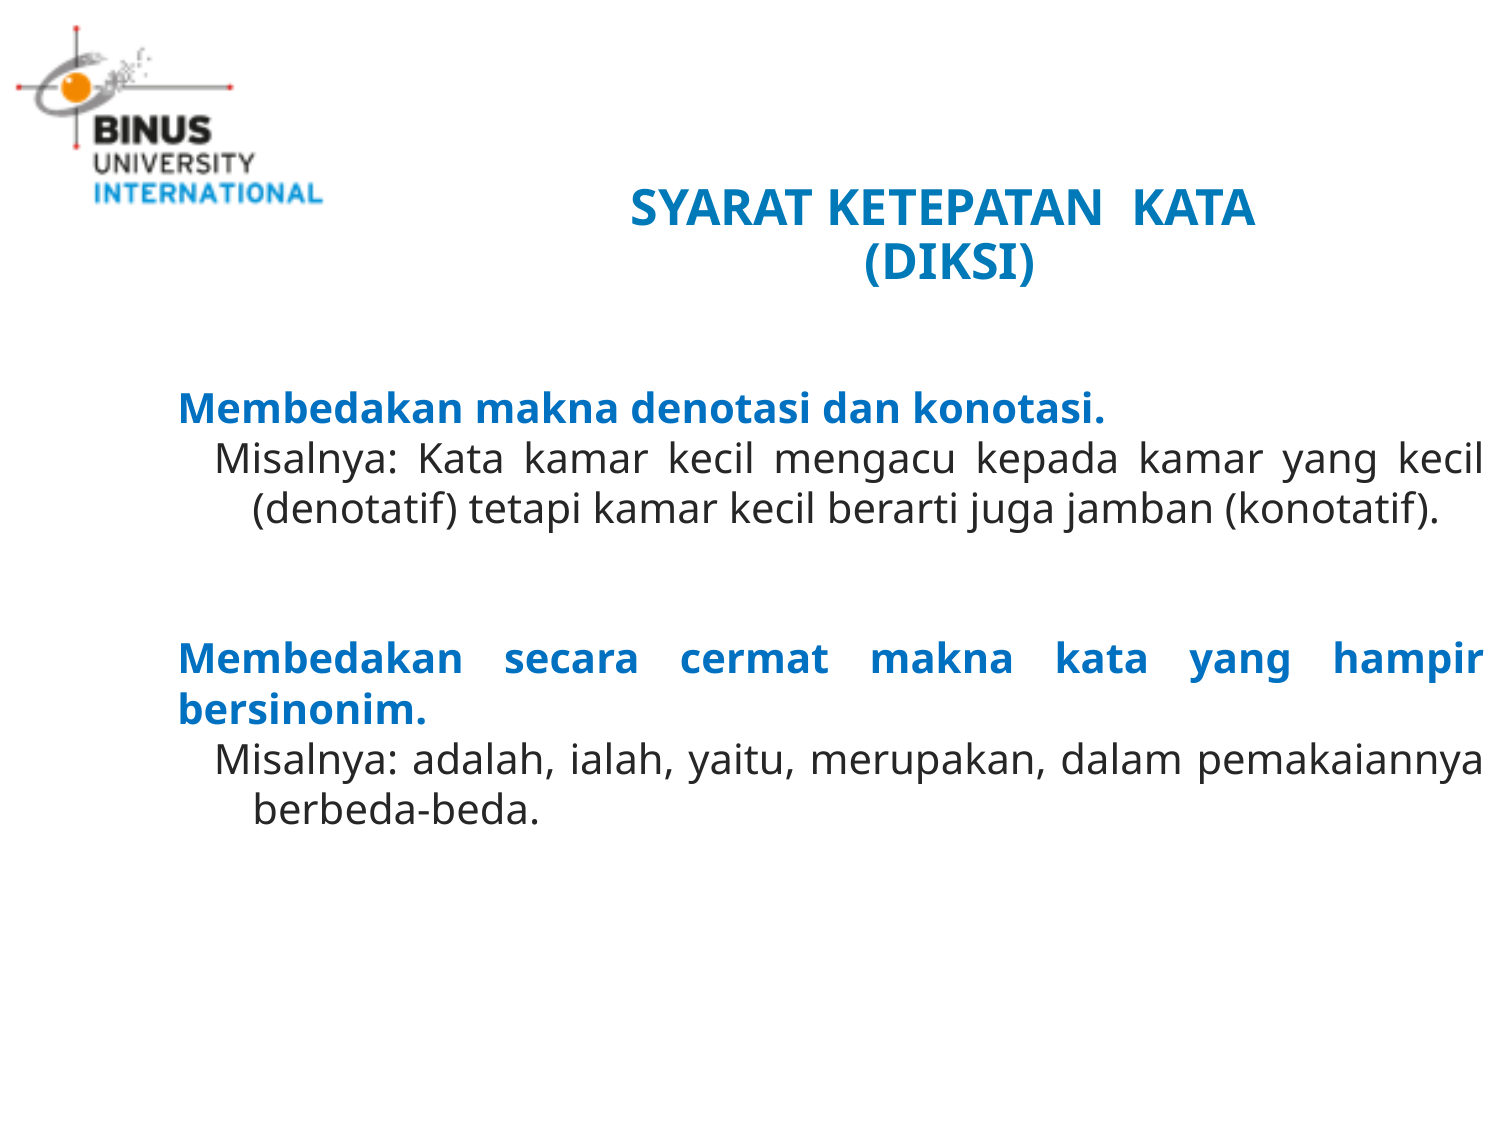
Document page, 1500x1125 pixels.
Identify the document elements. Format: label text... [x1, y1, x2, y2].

picture [12, 0, 363, 230]
title SYARAT KETEPATAN KATA (DIKSI) [549, 187, 1350, 285]
text_box Membedakan makna denotasi dan konotasi. Misalnya: Kata kamar kecil mengacu kepada kamar yang kecil (denotatif) tetapi kamar kecil berarti juga jamban (konotatif). Membedakan secara cermat makna kata yang hampir bersinonim. Misalnya: adalah, ialah, yaitu, merupakan, dalam pemakaiannya berbeda-beda. [162, 374, 1500, 915]
